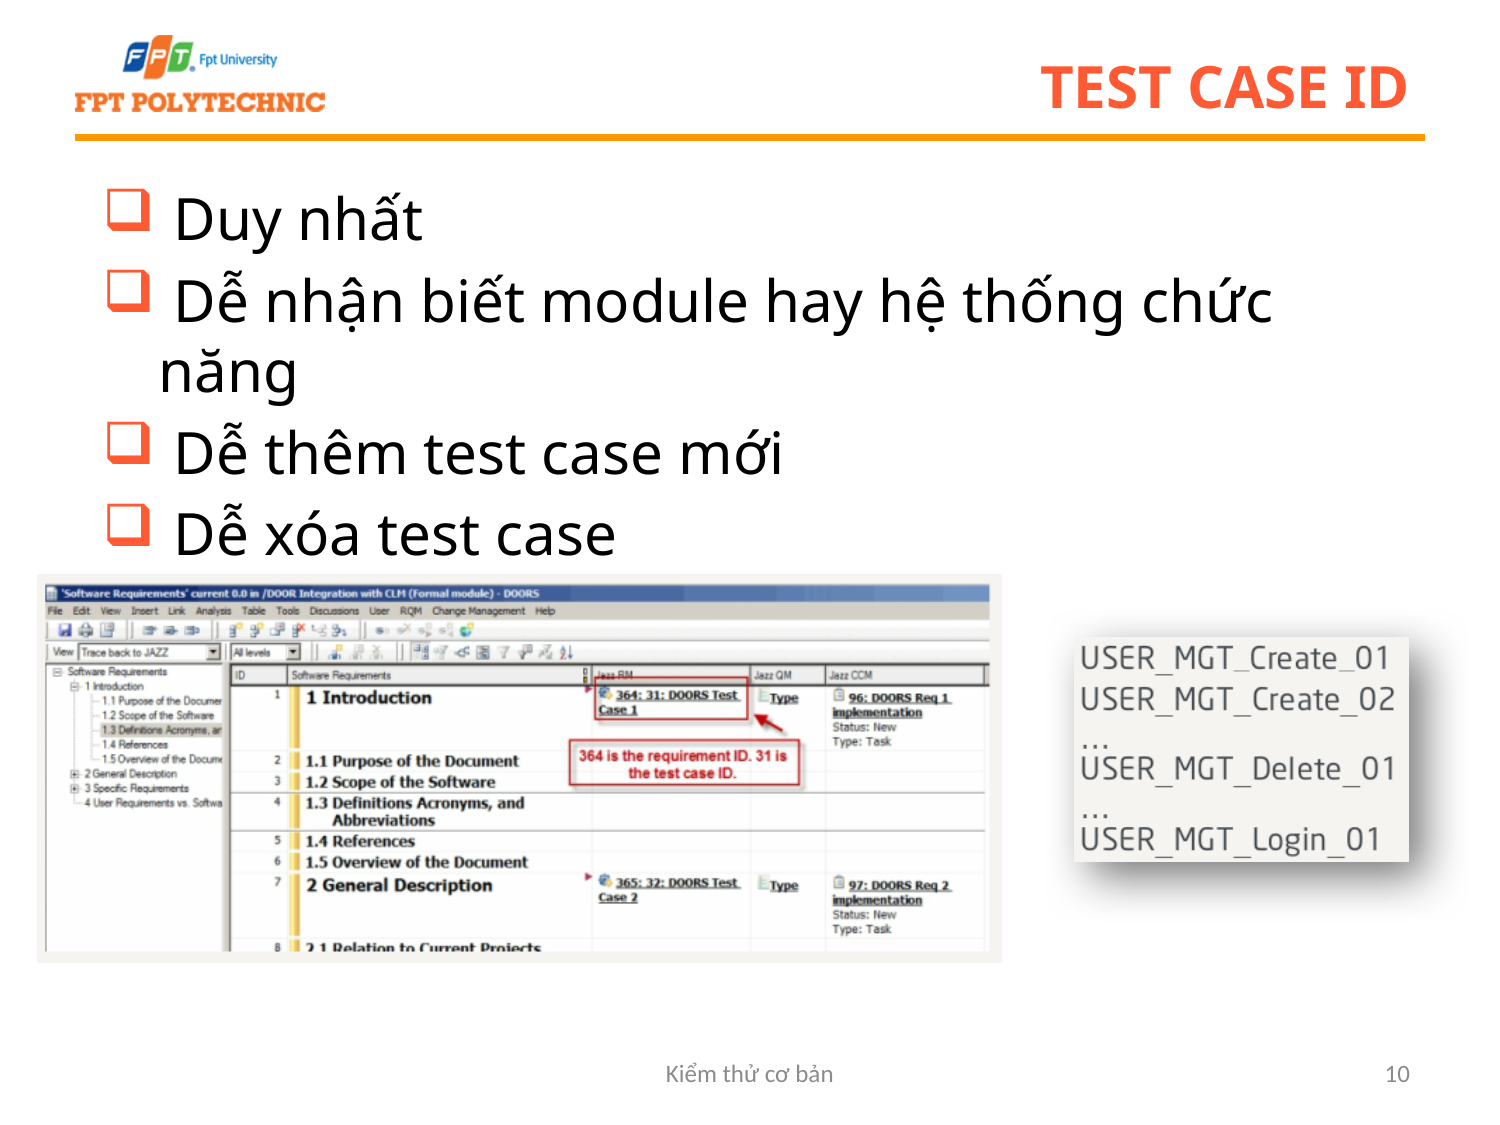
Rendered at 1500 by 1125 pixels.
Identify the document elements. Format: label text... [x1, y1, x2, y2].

picture [37, 574, 1003, 963]
picture [1073, 637, 1409, 862]
list Duy nhất Dễ nhận biết module hay hệ thống chức năng Dễ thêm test case mới Dễ xóa test case [87, 174, 1425, 1038]
footer Kiểm thử cơ bản [512, 1042, 988, 1103]
slide_number 10 [1074, 1042, 1425, 1103]
picture [75, 35, 325, 112]
title Test case ID [337, 45, 1425, 125]
